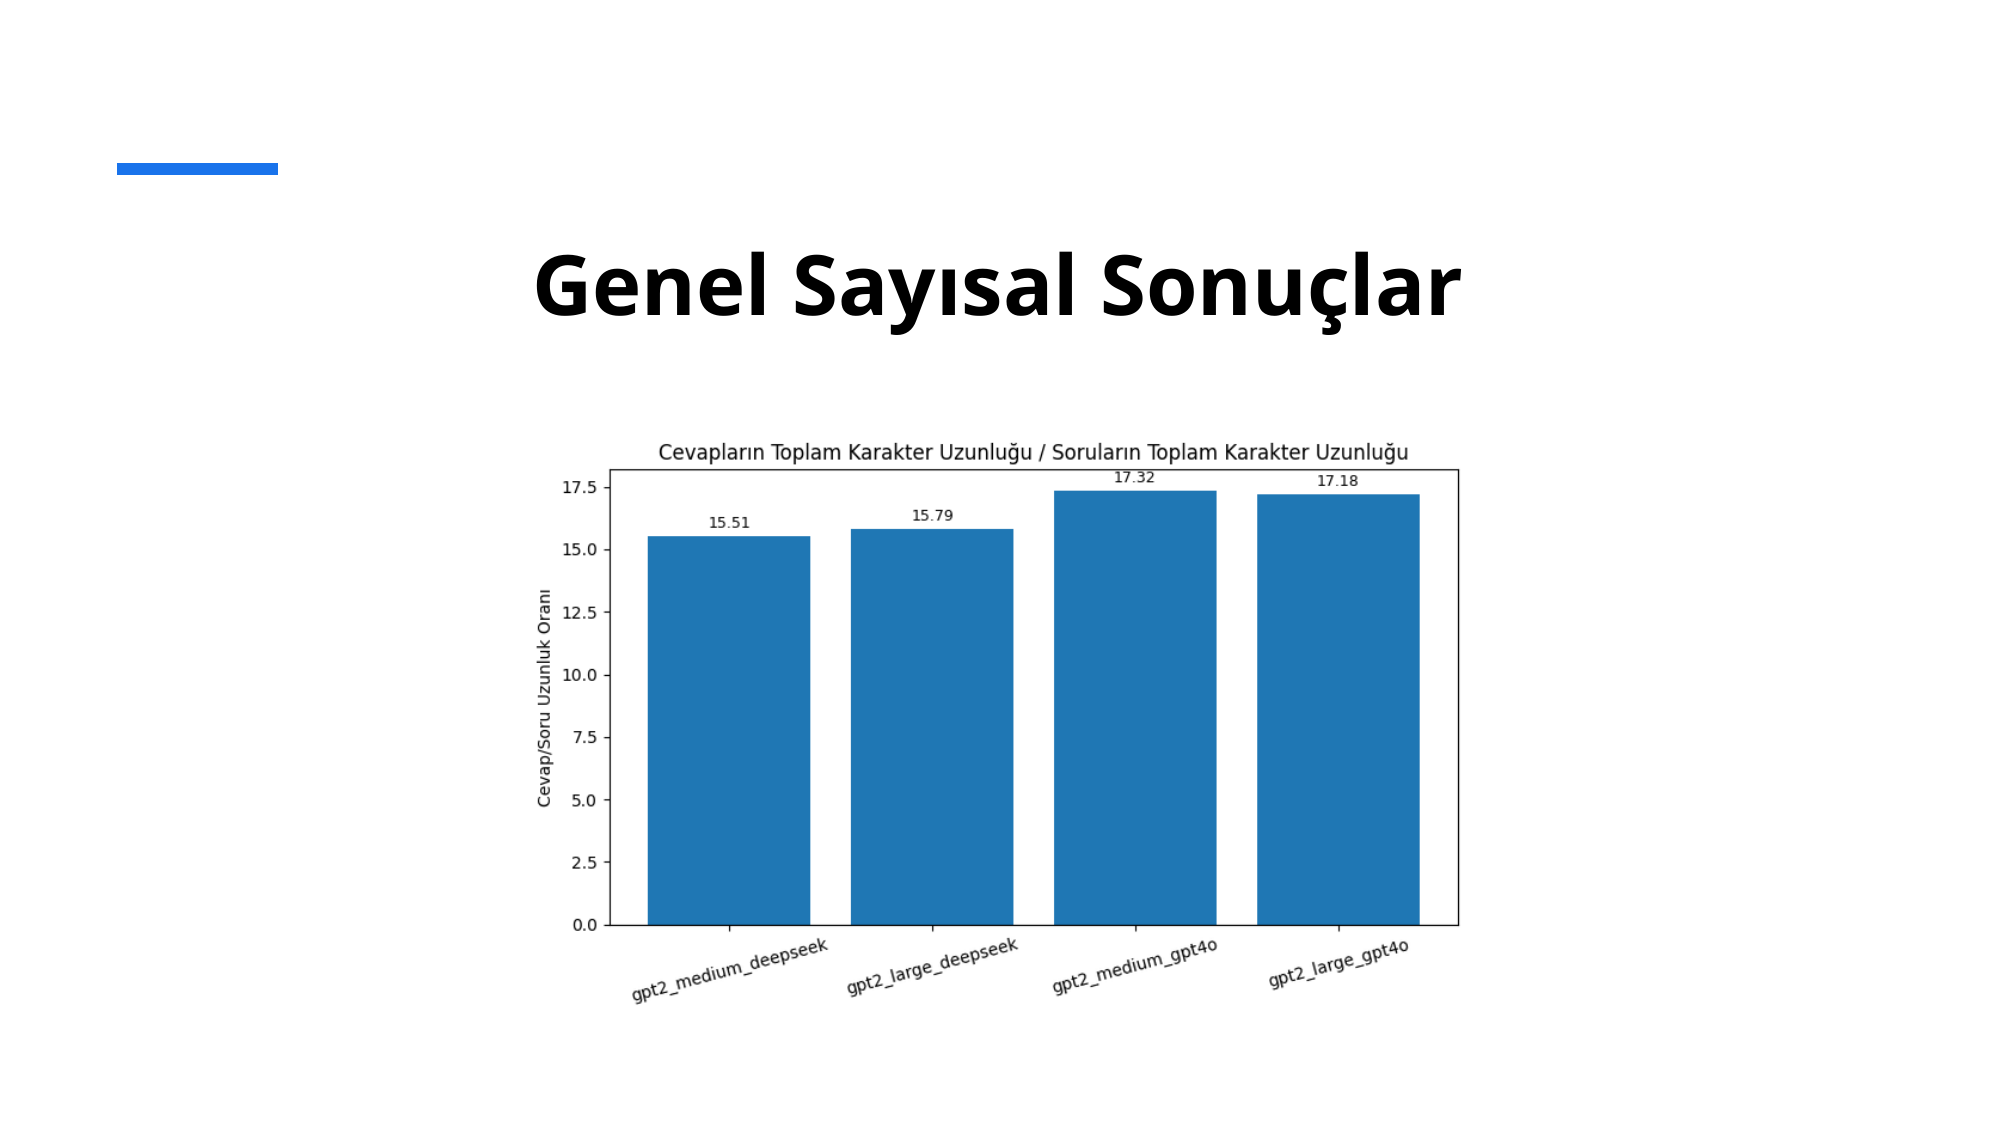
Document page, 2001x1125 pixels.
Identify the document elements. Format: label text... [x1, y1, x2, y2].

title Genel Sayısal Sonuçlar [105, 224, 1892, 405]
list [526, 431, 1470, 1017]
